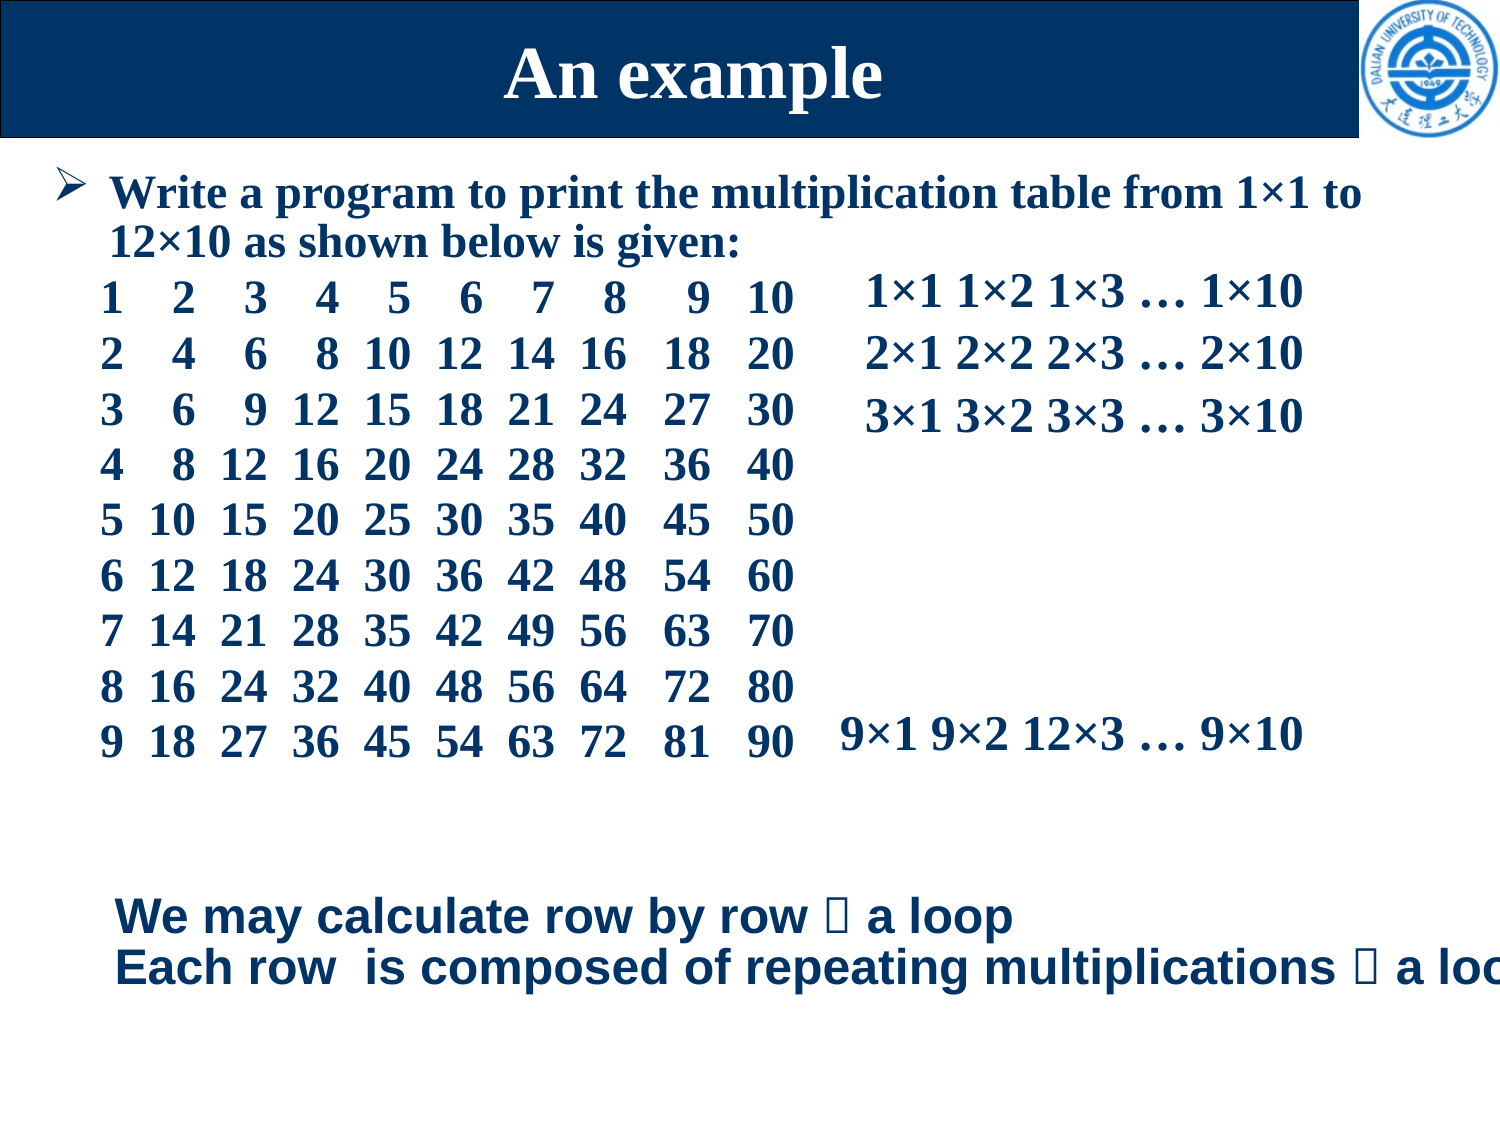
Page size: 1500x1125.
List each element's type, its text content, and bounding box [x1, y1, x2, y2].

picture [1359, 0, 1500, 138]
text_box 2×1 2×2 2×3 … 2×10 [849, 312, 1425, 388]
text_box 3×1 3×2 3×3 … 3×10 [849, 374, 1413, 450]
text_box 9×1 9×2 12×3 … 9×10 [824, 692, 1500, 768]
title An example [37, 12, 1350, 125]
text_box Write a program to print the multiplication table from 1×1 to 12×10 as shown below is given: 1 2 3 4 5 6 7 8 9 10 2 4 6 8 10 12 14 16 18 20 3 6 9 12 15 18 21 24 27 30 4 8 12 16 20 24 28 32 36 40 5 10 15 20 25 30 35 40 45 50 6 12 18 24 30 36 42 48 54 60 7 14 21 28 35 42 49 56 63 70 8 16 24 32 40 48 56 64 72 80 9 18 27 36 45 54 63 72 81 90 [37, 162, 1388, 1025]
list 1×1 1×2 1×3 … 1×10 [849, 249, 1463, 325]
text_box We may calculate row by row  a loop Each row is composed of repeating multiplications  a loop [99, 885, 1500, 1003]
